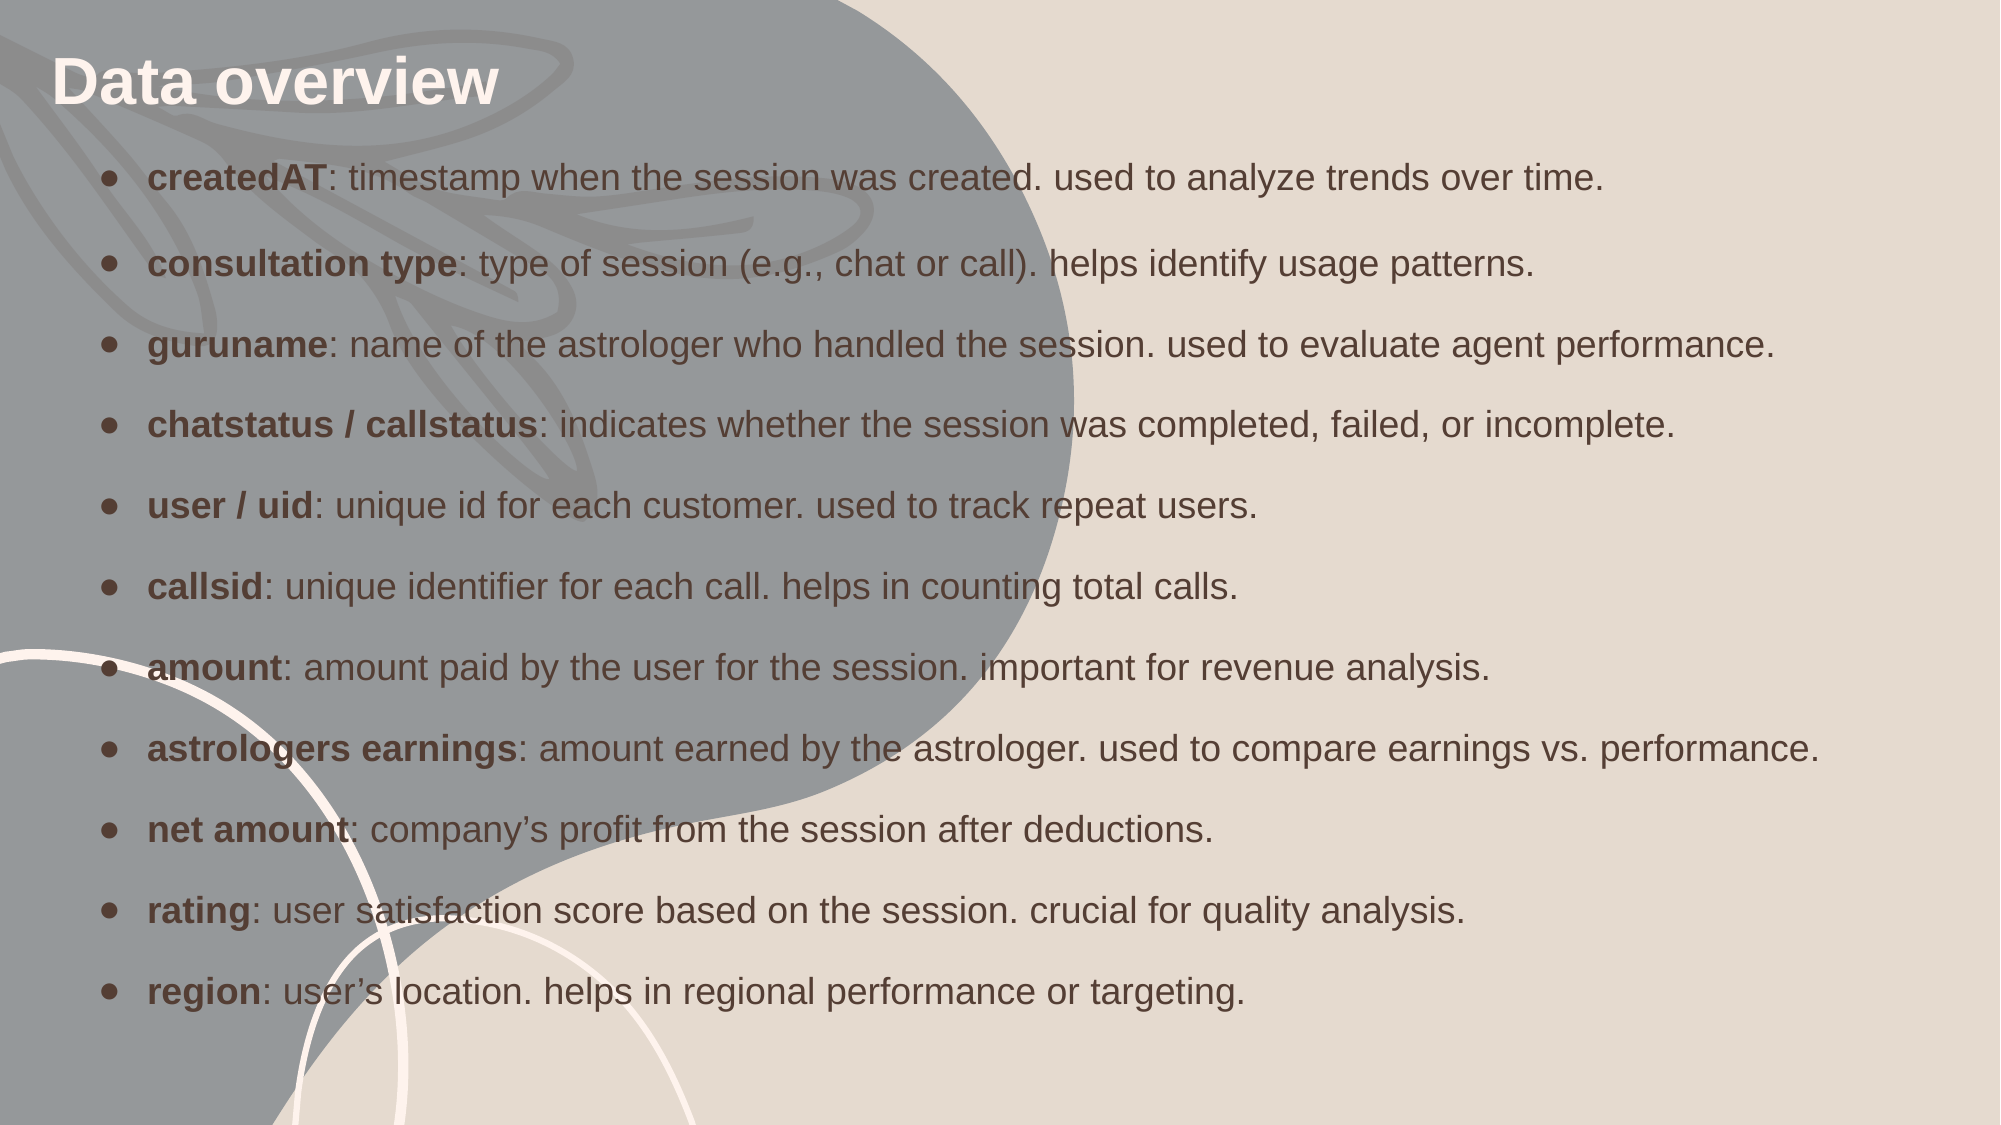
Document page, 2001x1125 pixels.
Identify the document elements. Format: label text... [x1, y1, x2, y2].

title Data overview [36, 35, 963, 211]
list createdAT: timestamp when the session was created. used to analyze trends over time. consultation type: type of session (e.g., chat or call). helps identify usage patterns. guruname: name of the astrologer who handled the session. used to evaluate agent performance. chatstatus / callstatus: indicates whether the session was completed, failed, or incomplete. user / uid: unique id for each customer. used to track repeat users. callsid: unique identifier for each call. helps in counting total calls. amount: amount paid by the user for the session. important for revenue analysis. astrologers earnings: amount earned by the astrologer. used to compare earnings vs. performance. net amount: company’s profit from the session after deductions. rating: user satisfaction score based on the session. crucial for quality analysis. region: user’s location. helps in regional performance or targeting. [57, 150, 1903, 1096]
